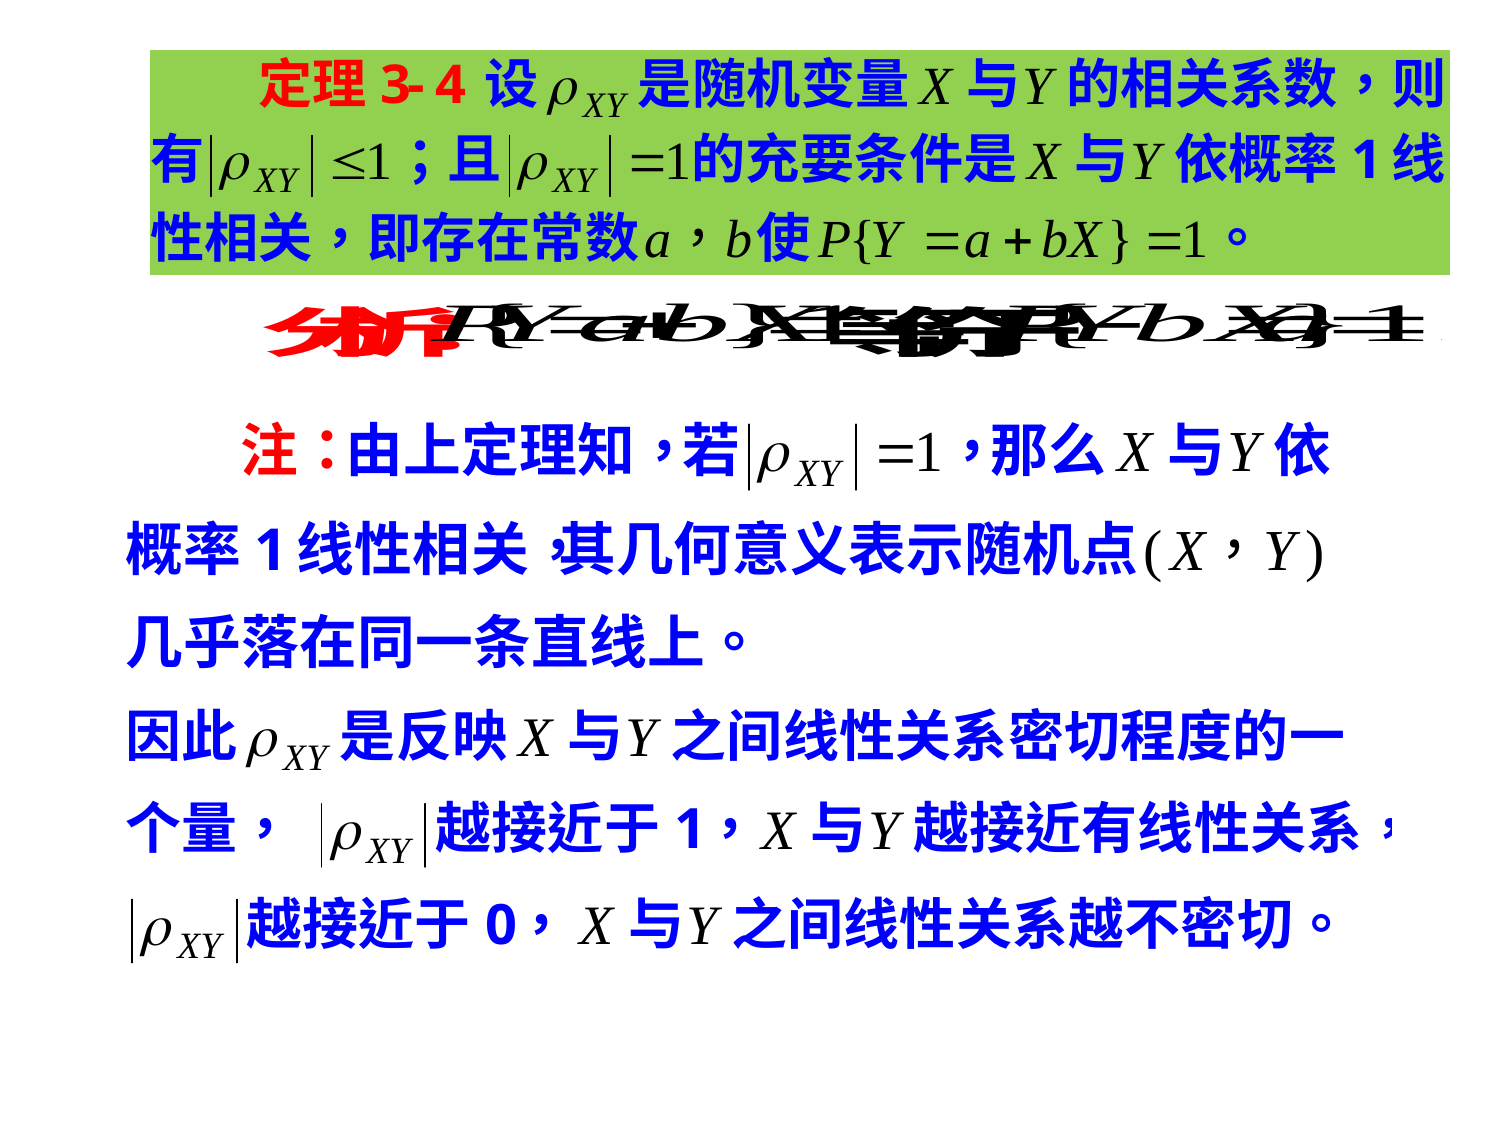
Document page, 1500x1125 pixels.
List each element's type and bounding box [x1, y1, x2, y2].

text_box [124, 699, 1392, 1037]
text_box [124, 412, 1333, 780]
text_box [149, 287, 1442, 360]
text_box [149, 49, 1451, 276]
